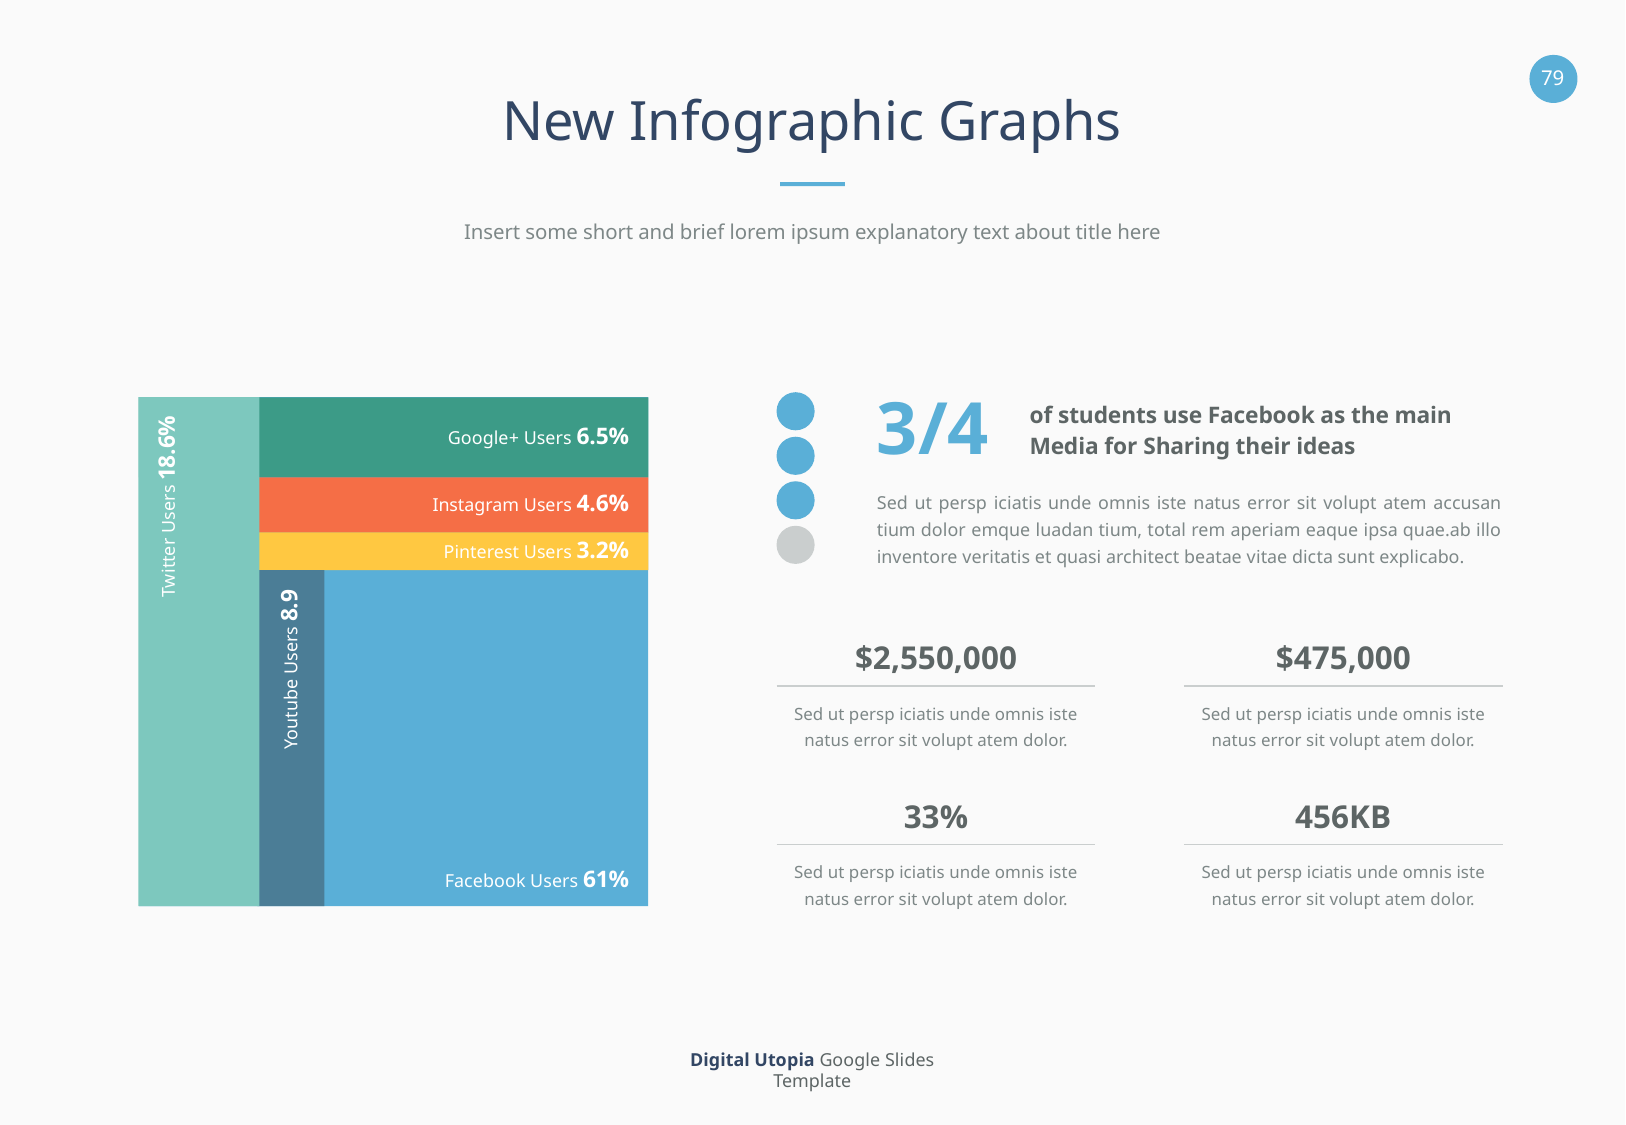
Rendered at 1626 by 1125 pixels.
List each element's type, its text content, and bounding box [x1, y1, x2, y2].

text_box Sed ut persp iciatis unde omnis iste natus error sit volupt atem accusan tium dolor emque luadan tium, total rem aperiam eaque ipsa quae.ab illo inventore veritatis et quasi architect beatae vitae dicta sunt explicabo. [876, 485, 1503, 568]
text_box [776, 391, 815, 565]
text_box of students use Facebook as the main Media for Sharing their ideas [1029, 397, 1503, 460]
text_box $2,550,000 [776, 638, 1096, 677]
text_box Sed ut persp iciatis unde omnis iste natus error sit volupt atem dolor. [1183, 697, 1503, 751]
text_box $475,000 [1183, 638, 1503, 677]
text_box Sed ut persp iciatis unde omnis iste natus error sit volupt atem dolor. [776, 697, 1096, 751]
text_box 456KB [1183, 797, 1503, 836]
text_box 3/4 [876, 382, 1027, 470]
list Insert some short and brief lorem ipsum explanatory text about title here [121, 219, 1504, 250]
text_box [137, 396, 649, 907]
list New Infographic Graphs [121, 86, 1504, 159]
text_box Sed ut persp iciatis unde omnis iste natus error sit volupt atem dolor. [776, 855, 1096, 910]
text_box 33% [776, 797, 1096, 836]
text_box Sed ut persp iciatis unde omnis iste natus error sit volupt atem dolor. [1183, 855, 1503, 910]
